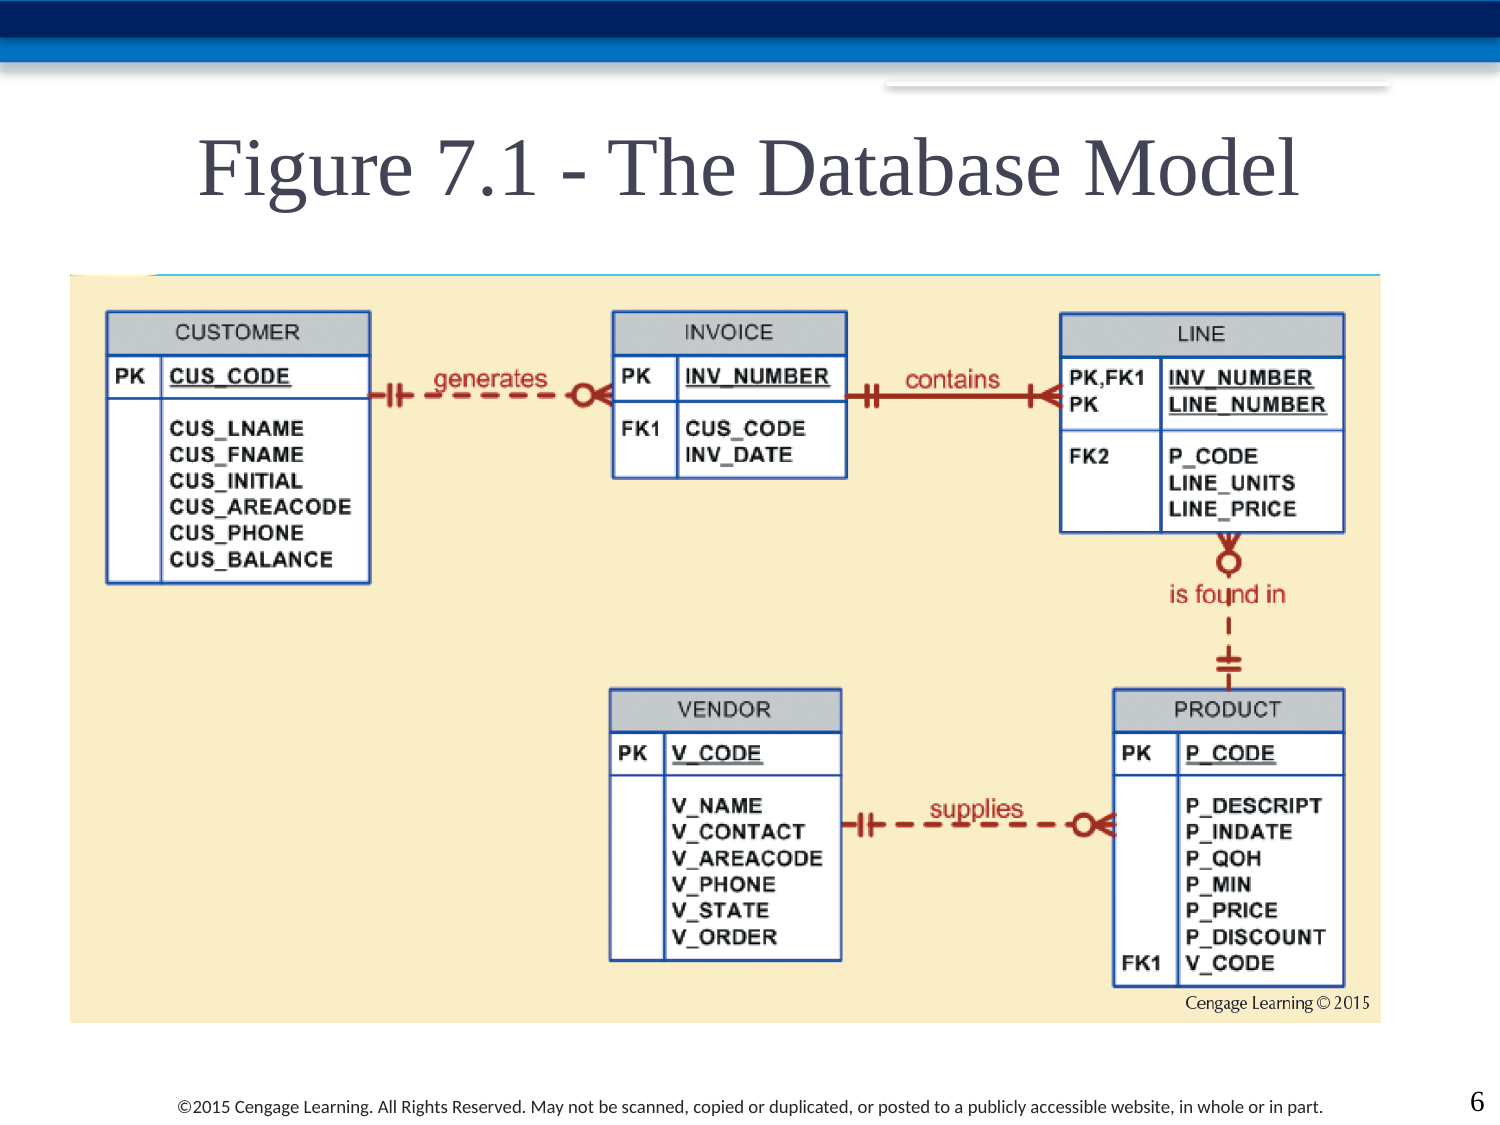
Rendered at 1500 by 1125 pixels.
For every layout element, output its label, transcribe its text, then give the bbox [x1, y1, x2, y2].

picture [69, 274, 1382, 1026]
title Figure 7.1 - The Database Model [75, 75, 1425, 250]
slide_number 6 [1425, 1074, 1500, 1125]
